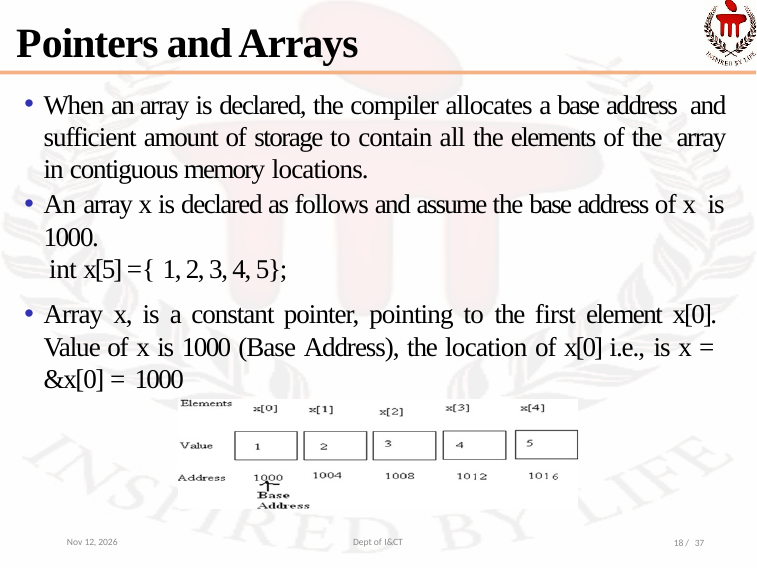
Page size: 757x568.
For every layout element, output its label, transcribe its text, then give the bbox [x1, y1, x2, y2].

text_box [178, 399, 579, 509]
text_box Pointers and Arrays [14, 13, 705, 66]
slide_number 18 / 37 [534, 394, 705, 568]
footer Dept of I&CT [250, 526, 506, 557]
slide_number 12-Nov-21 [51, 526, 223, 557]
picture [704, 0, 757, 67]
text_box When an array is declared, the compiler allocates a base address and sufficient amount of storage to contain all the elements of the array in contiguous memory locations. An array x is declared as follows and assume the base address of x is 1000. int x[5] ={ 1, 2, 3, 4, 5}; Array x, is a constant pointer, pointing to the first element x[0]. Value of x is 1000 (Base Address), the location of x[0] i.e., is x = &x[0] = 1000 [14, 84, 734, 394]
